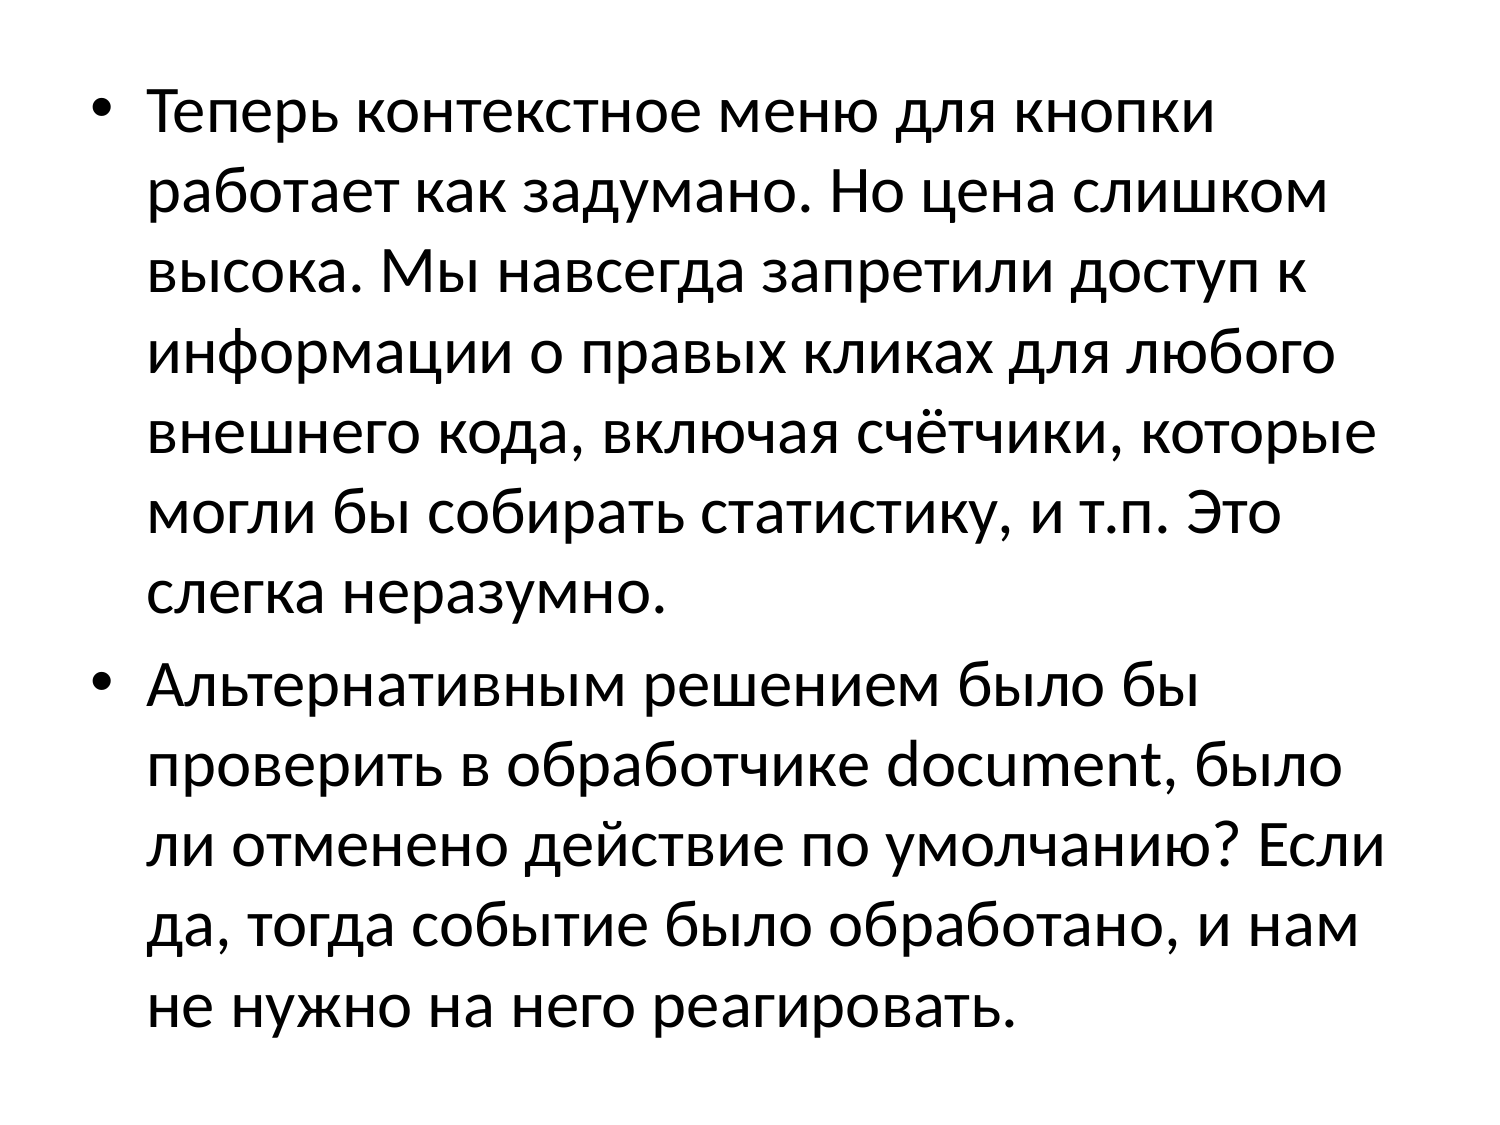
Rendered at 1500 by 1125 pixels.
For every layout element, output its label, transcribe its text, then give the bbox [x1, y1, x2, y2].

list Теперь контекстное меню для кнопки работает как задумано. Но цена слишком высока. Мы навсегда запретили доступ к информации о правых кликах для любого внешнего кода, включая счётчики, которые могли бы собирать статистику, и т.п. Это слегка неразумно. Альтернативным решением было бы проверить в обработчике document, было ли отменено действие по умолчанию? Если да, тогда событие было обработано, и нам не нужно на него реагировать. [75, 58, 1425, 1079]
